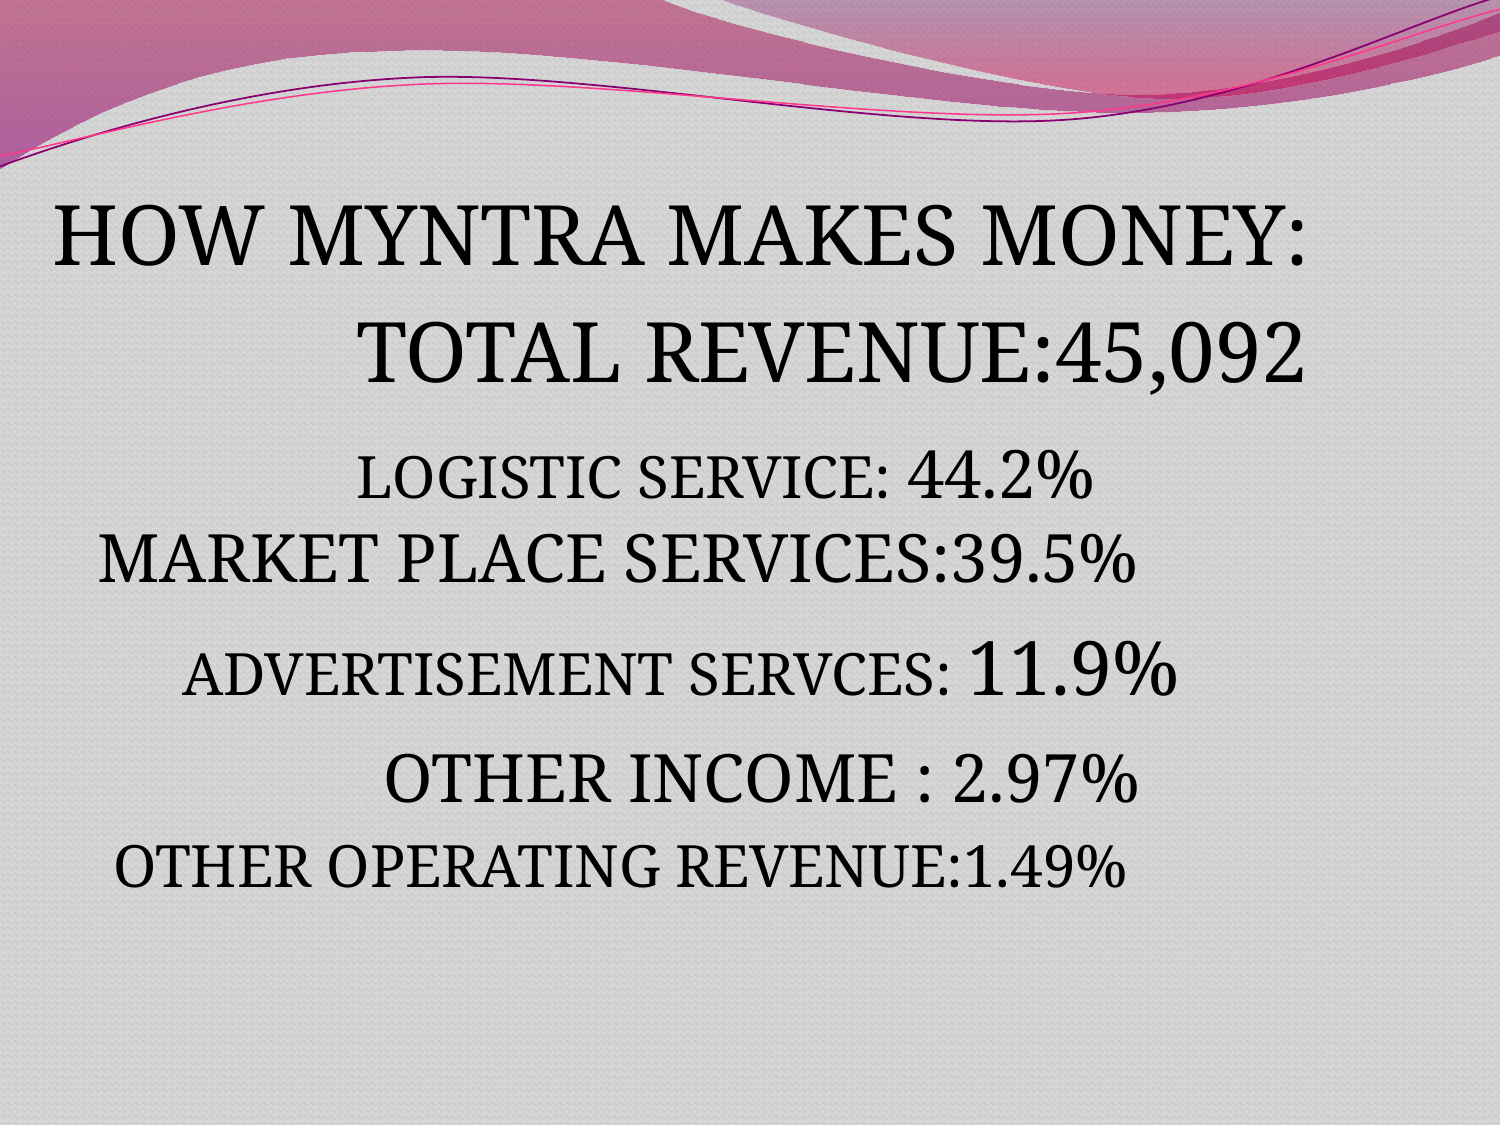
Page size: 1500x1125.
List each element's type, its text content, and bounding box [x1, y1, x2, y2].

list HOW MYNTRA MAKES MONEY: TOTAL REVENUE:45,092 LOGISTIC SERVICE: 44.2% MARKET PLACE SERVICES:39.5% ADVERTISEMENT SERVCES: 11.9% OTHER INCOME : 2.97% OTHER OPERATING REVENUE:1.49% [37, 174, 1425, 1038]
